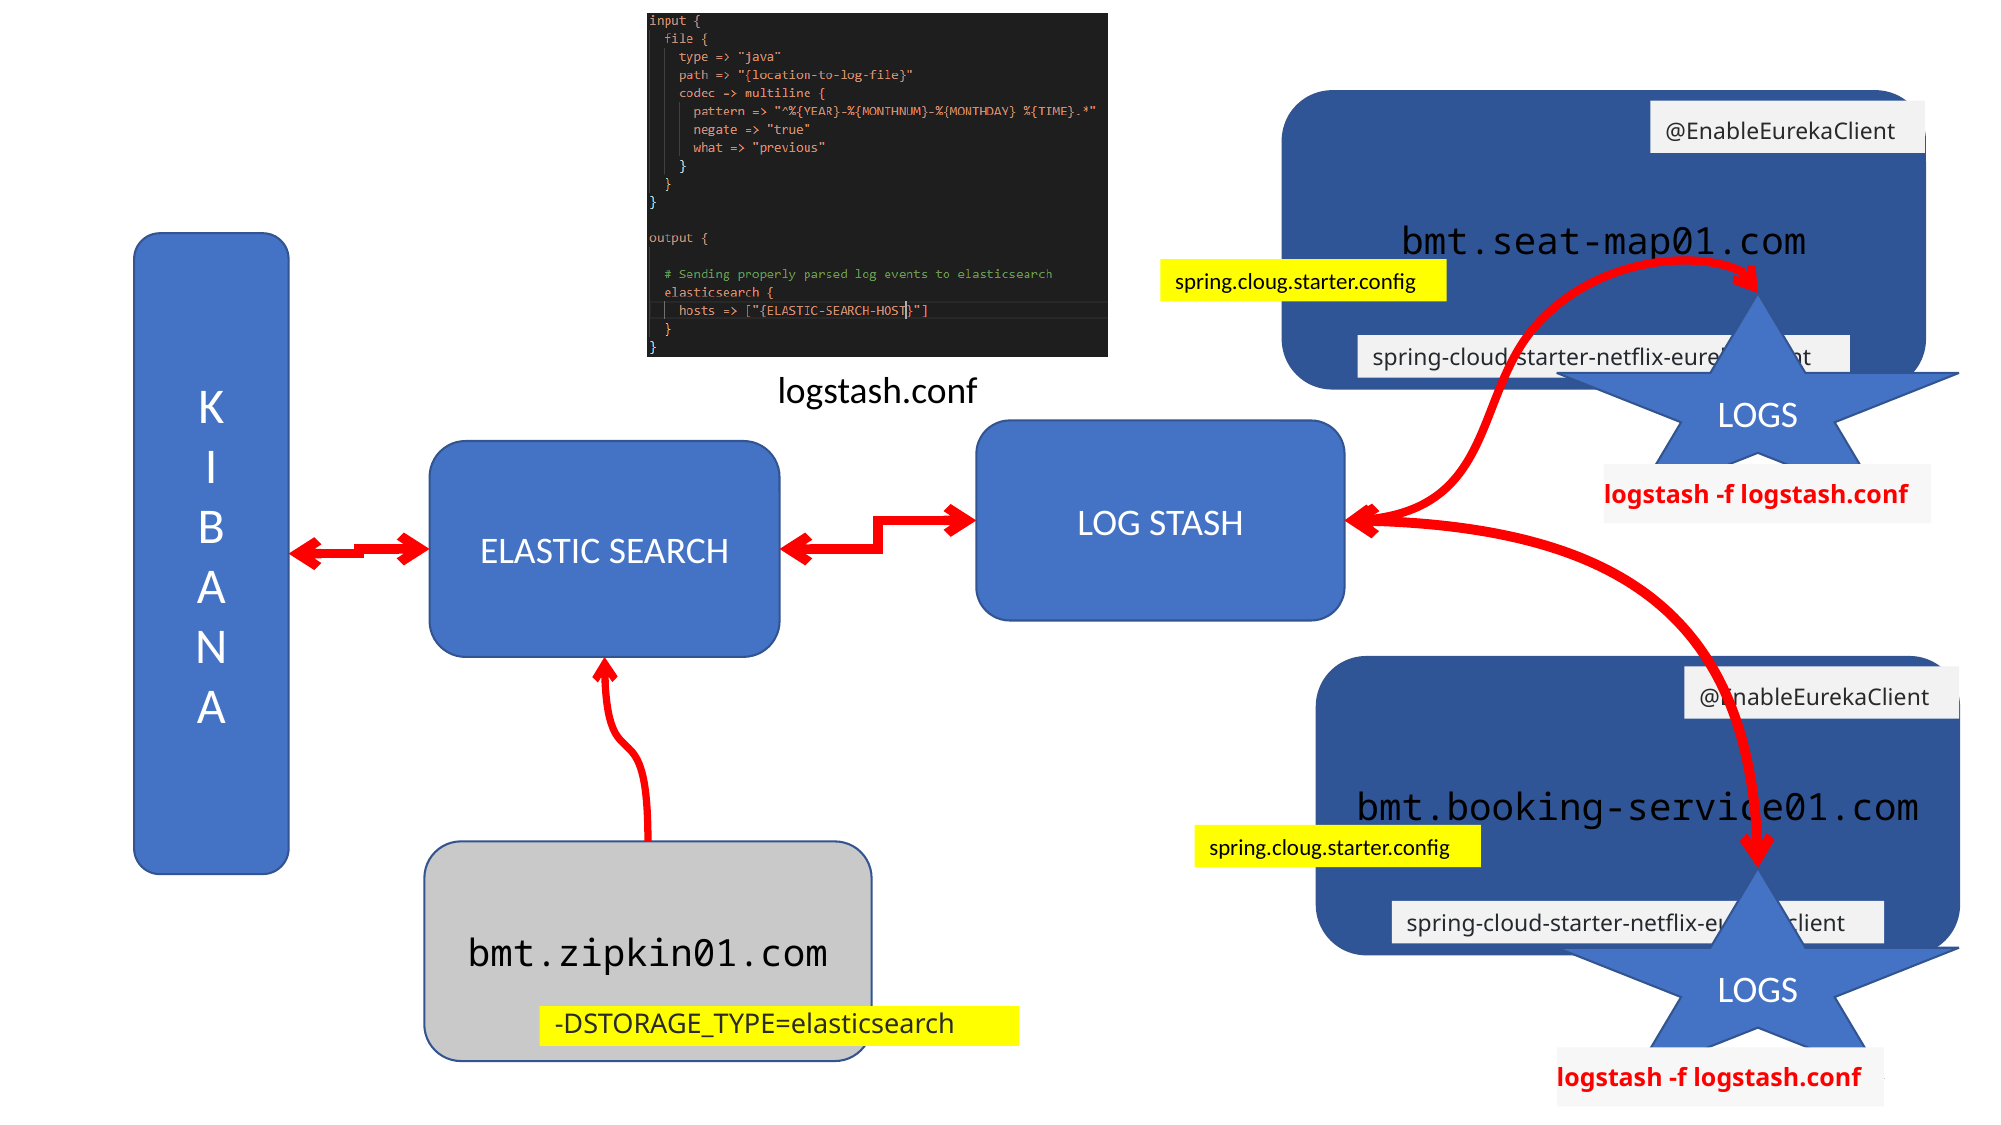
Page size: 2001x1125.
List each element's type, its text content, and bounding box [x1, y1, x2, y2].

text_box ELASTIC SEARCH [428, 439, 781, 658]
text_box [1160, 91, 1925, 389]
text_box K I B A N A [133, 232, 290, 876]
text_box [647, 13, 1108, 419]
text_box -DSTORAGE_TYPE=elasticsearch [539, 1006, 1020, 1046]
text_box logstash -f logstash.conf [1556, 1047, 1884, 1107]
text_box bmt.zipkin01.com [423, 840, 873, 1063]
text_box LOGS [1925, 371, 1960, 388]
text_box logstash -f logstash.conf [1758, 464, 1931, 524]
text_box LOG STASH [975, 419, 1344, 622]
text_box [779, 520, 977, 549]
text_box LOGS [1758, 389, 1922, 464]
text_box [1344, 520, 1758, 868]
text_box LOGS [1572, 955, 1944, 1047]
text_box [533, 727, 719, 771]
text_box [1194, 656, 1960, 955]
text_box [288, 549, 430, 554]
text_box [1344, 292, 1758, 520]
